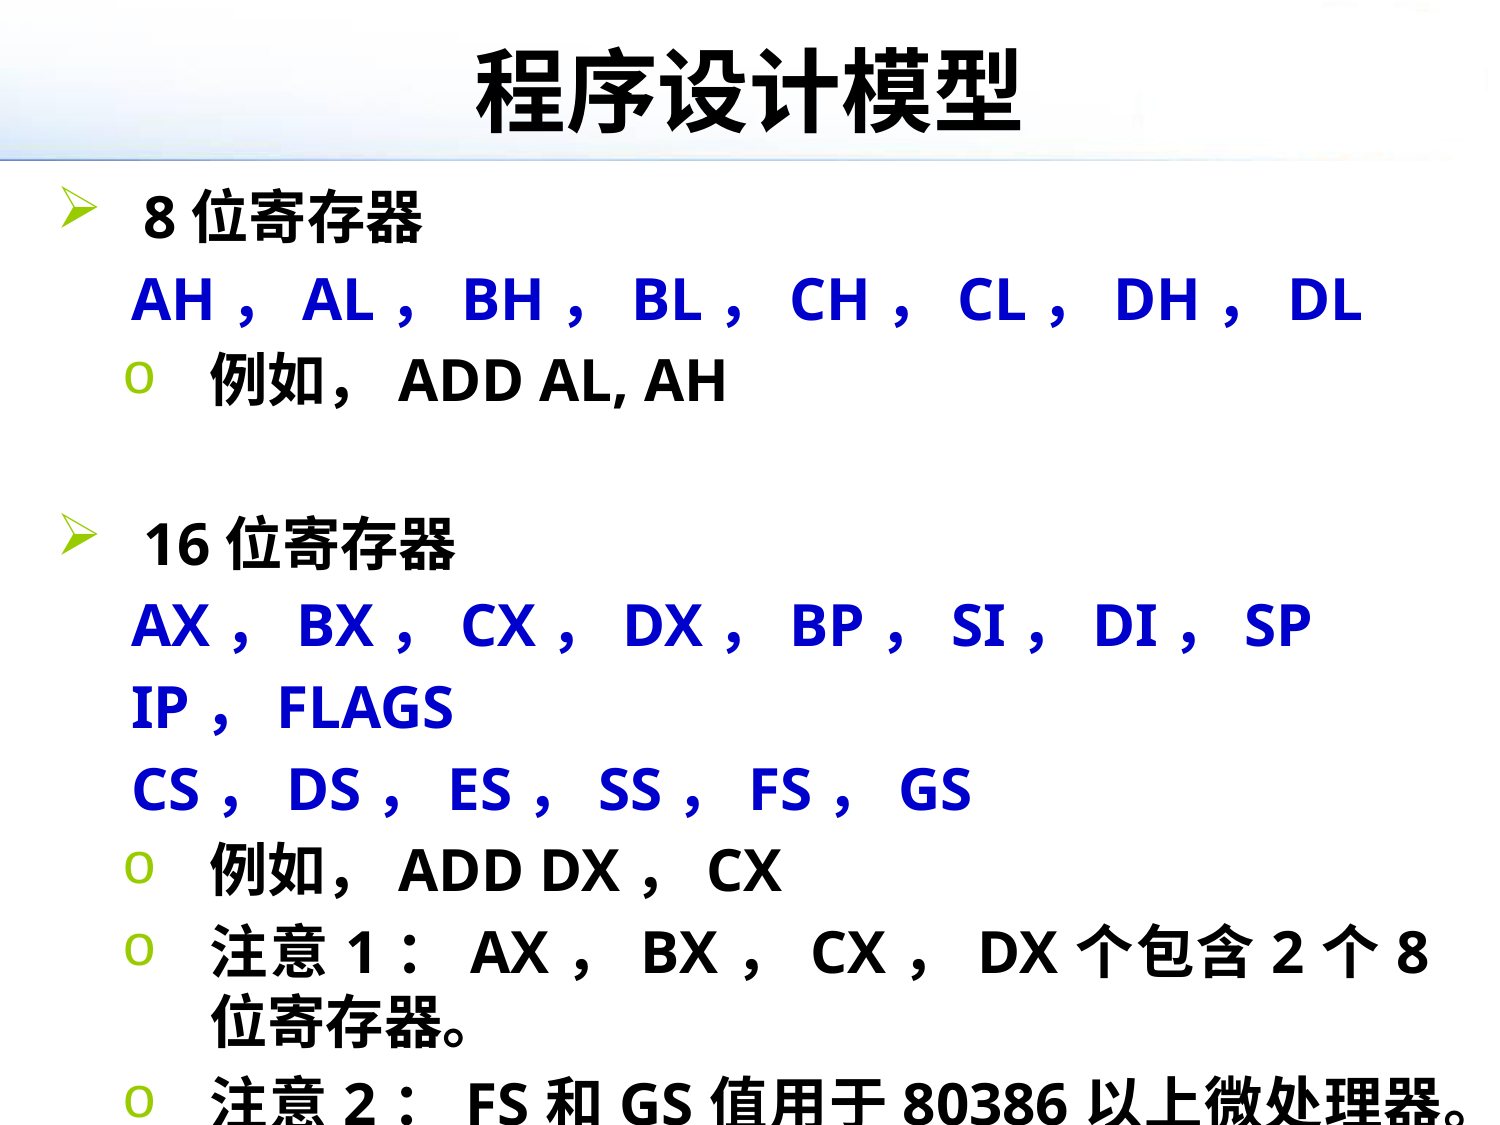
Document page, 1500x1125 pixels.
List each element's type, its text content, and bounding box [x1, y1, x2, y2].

list 8位寄存器 AH，AL，BH，BL，CH，CL，DH，DL 例如，ADD AL, AH 16位寄存器 AX，BX，CX，DX，BP，SI，DI，SP IP，FLAGS CS，DS，ES，SS，FS，GS 例如，ADD DX，CX 注意1：AX，BX，CX，DX个包含2个8位寄存器。 注意2：FS和GS值用于80386以上微处理器。 [41, 172, 1459, 1094]
picture [0, 0, 1500, 161]
title 程序设计模型 [29, 31, 1471, 147]
